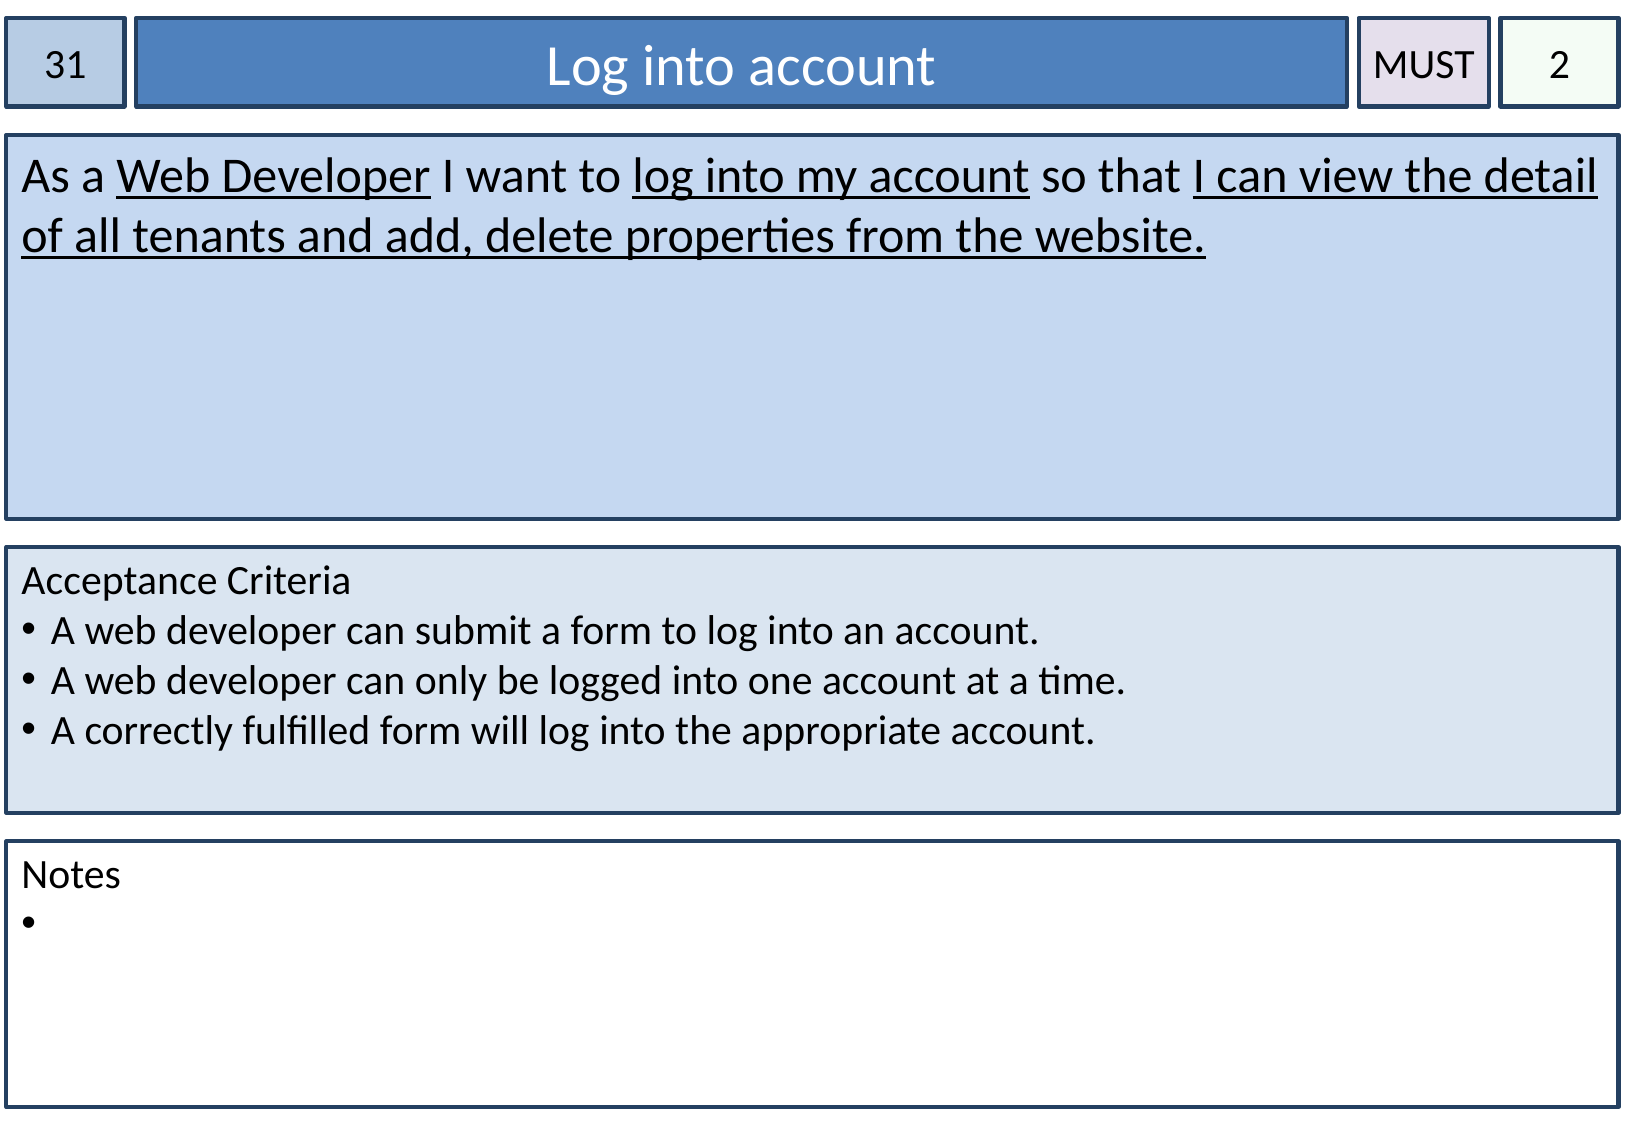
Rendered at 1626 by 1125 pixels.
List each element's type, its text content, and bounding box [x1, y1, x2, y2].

text_box Notes [6, 841, 1619, 1107]
text_box MUST [1358, 17, 1489, 107]
text_box Log into account [136, 17, 1347, 107]
text_box 31 [6, 17, 125, 107]
text_box 2 [1500, 17, 1619, 107]
text_box Acceptance Criteria A web developer can submit a form to log into an account. A web developer can only be logged into one account at a time. A correctly fulfilled form will log into the appropriate account. [6, 547, 1619, 813]
text_box As a Web Developer I want to log into my account so that I can view the detail of all tenants and add, delete properties from the website. [6, 134, 1619, 519]
